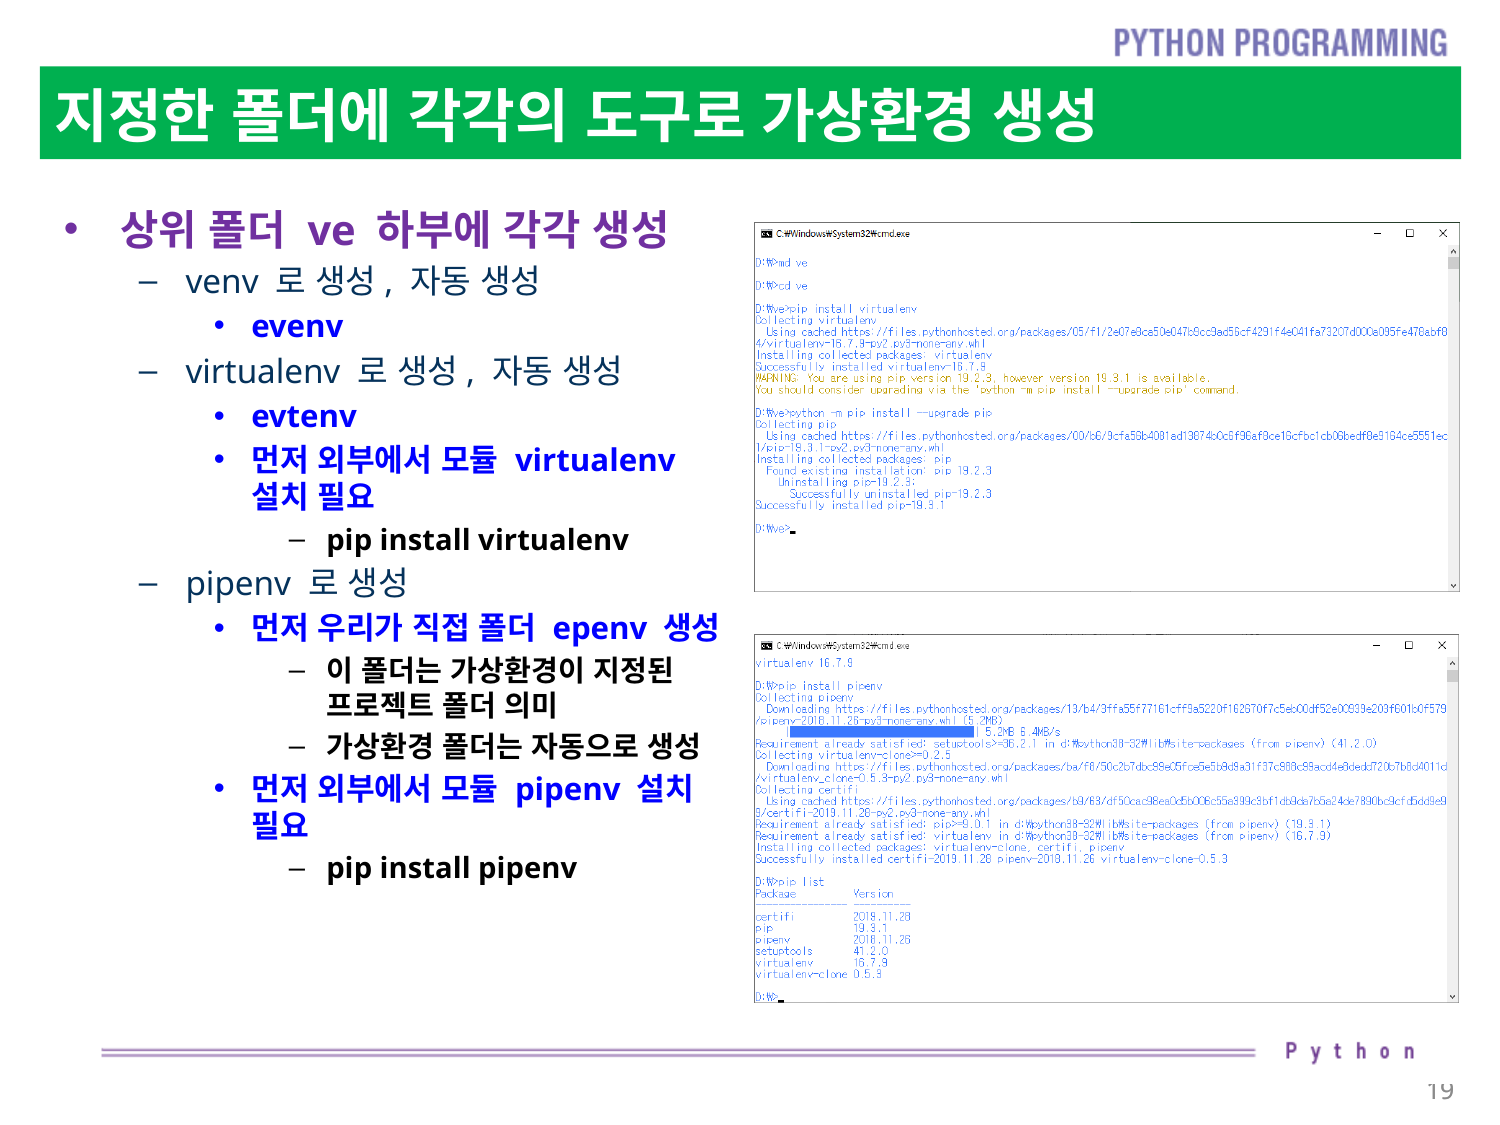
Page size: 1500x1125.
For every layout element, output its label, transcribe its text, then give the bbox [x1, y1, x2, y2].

picture [18, 1020, 1483, 1084]
slide_number 19 [1119, 1071, 1470, 1112]
picture [754, 634, 1459, 1003]
title 지정한 폴더에 각각의 도구로 가상환경 생성 [39, 76, 1444, 152]
list 상위 폴더 ve 하부에 각각 생성 venv 로 생성, 자동 생성 evenv virtualenv 로 생성, 자동 생성 evtenv 먼저 외부에서 모듈 virtualenv 설치 필요 pip install virtualenv pipenv 로 생성 먼저 우리가 직접 폴더 epenv 생성 이 폴더는 가상환경이 지정된 프로젝트 폴더 의미 가상환경 폴더는 자동으로 생성 먼저 외부에서 모듈 pipenv 설치 필요 pip install pipenv [48, 195, 740, 1041]
picture [1106, 13, 1462, 66]
picture [754, 222, 1460, 592]
